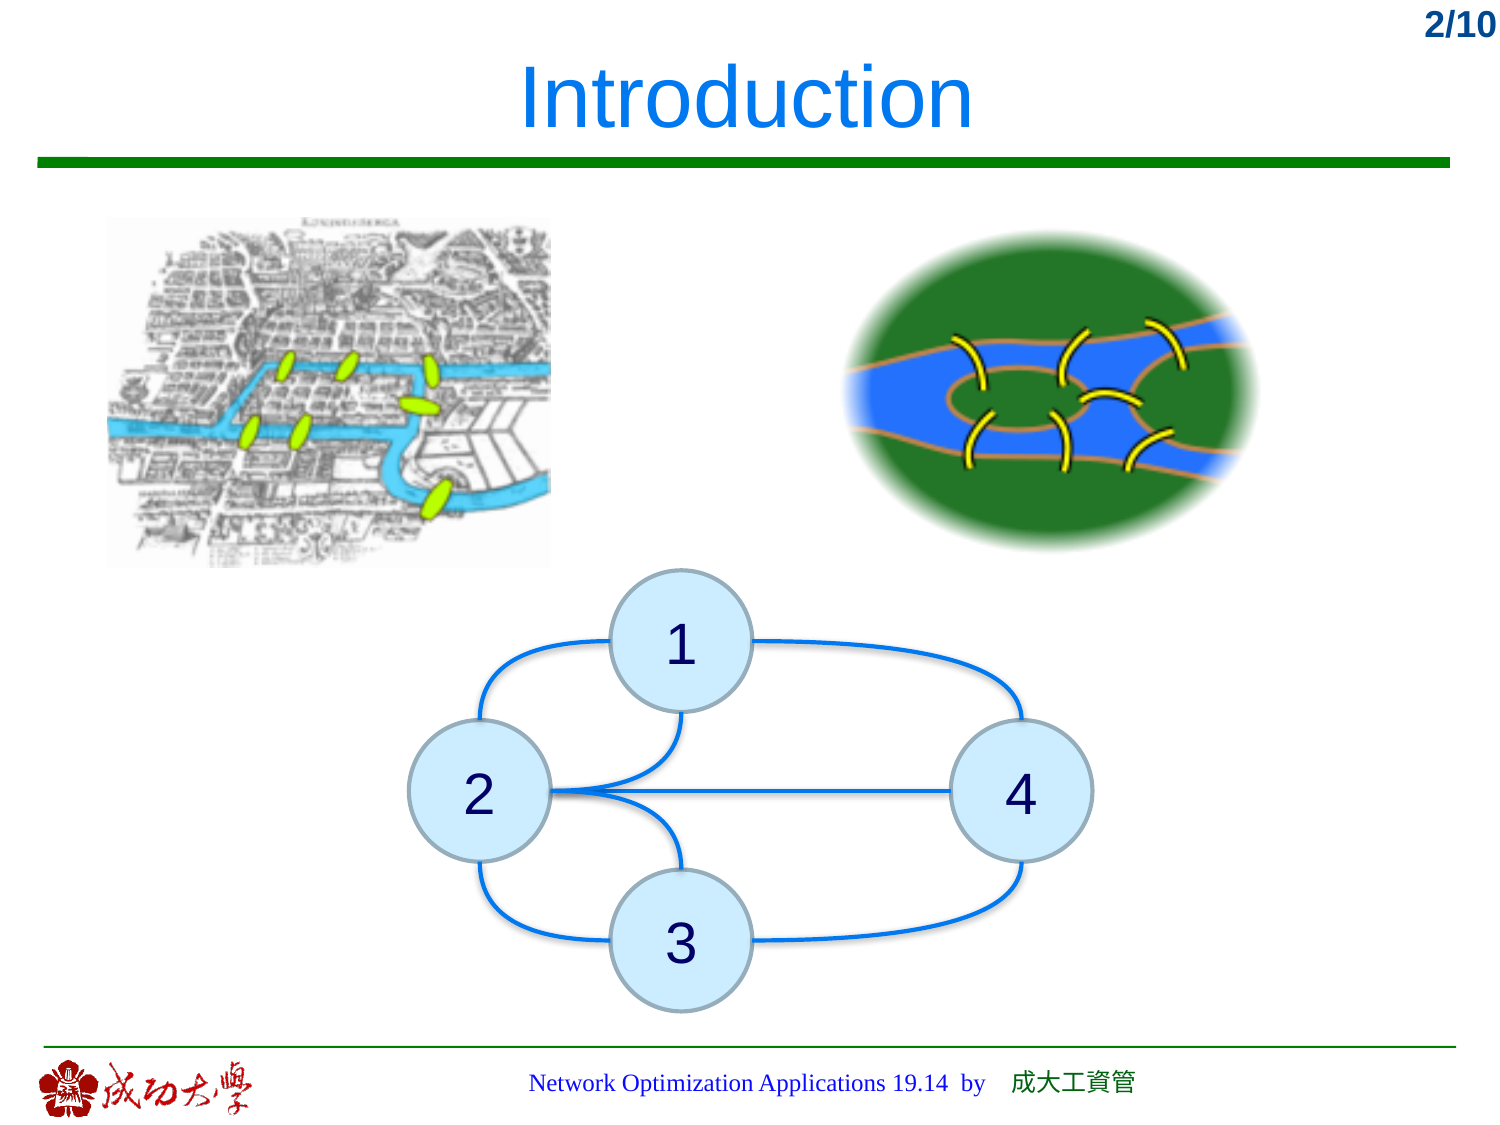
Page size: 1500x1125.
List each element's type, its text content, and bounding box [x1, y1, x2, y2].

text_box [505, 835, 585, 967]
text_box 2 [406, 718, 552, 864]
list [832, 216, 1271, 568]
text_box 3 [608, 867, 754, 1014]
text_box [752, 861, 1022, 941]
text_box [550, 711, 682, 792]
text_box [685, 790, 951, 794]
footer Network Optimization Applications 19.14 by 成大工資管 [513, 1058, 1472, 1119]
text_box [576, 764, 656, 896]
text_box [752, 640, 1022, 721]
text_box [505, 615, 585, 747]
picture [35, 1058, 254, 1118]
title Introduction [12, 12, 1483, 173]
text_box 4 [948, 718, 1095, 864]
picture [106, 216, 551, 568]
text_box 1 [608, 568, 755, 714]
